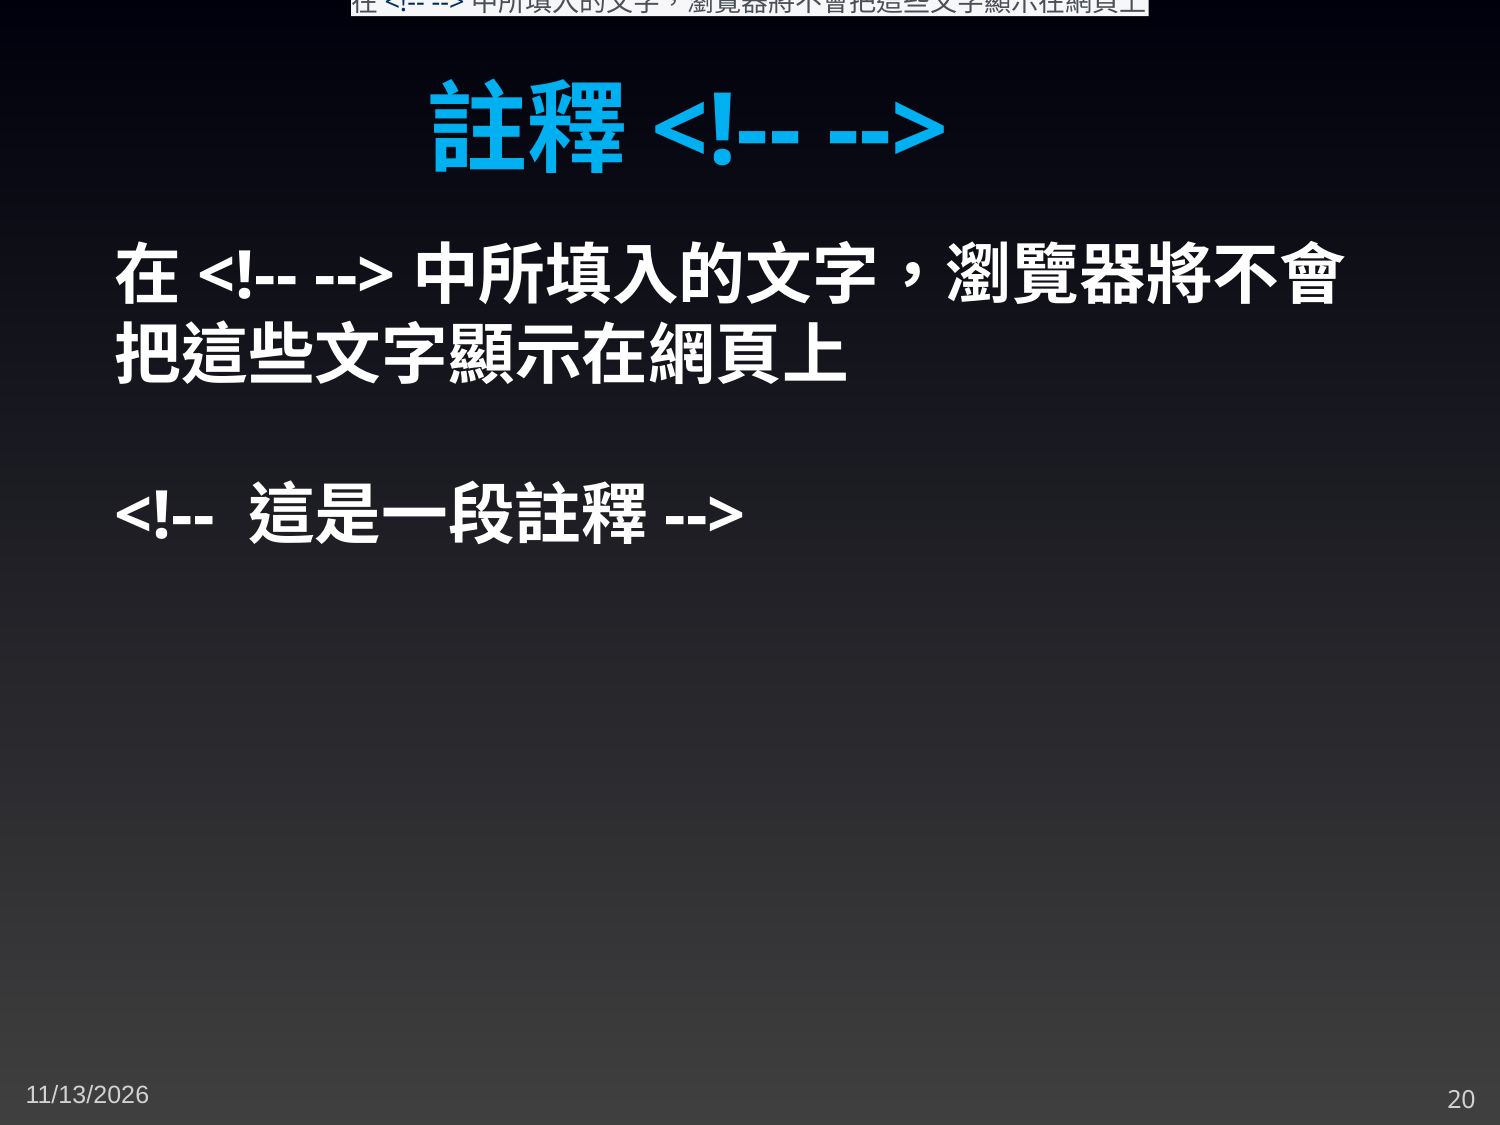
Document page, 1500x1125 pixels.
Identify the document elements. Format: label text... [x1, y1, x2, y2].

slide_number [10, 1075, 411, 1117]
text_box 在<!-- -->中所填入的文字，瀏覽器將不會把這些文字顯示在網頁上 <!-- 這是一段註釋--> [99, 224, 1400, 560]
text_box 在<!-- -->中所填入的文字，瀏覽器將不會把這些文字顯示在網頁上 [351, 0, 1149, 17]
slide_number 20 [1340, 1075, 1491, 1117]
text_box 註釋<!-- --> [412, 37, 1225, 200]
